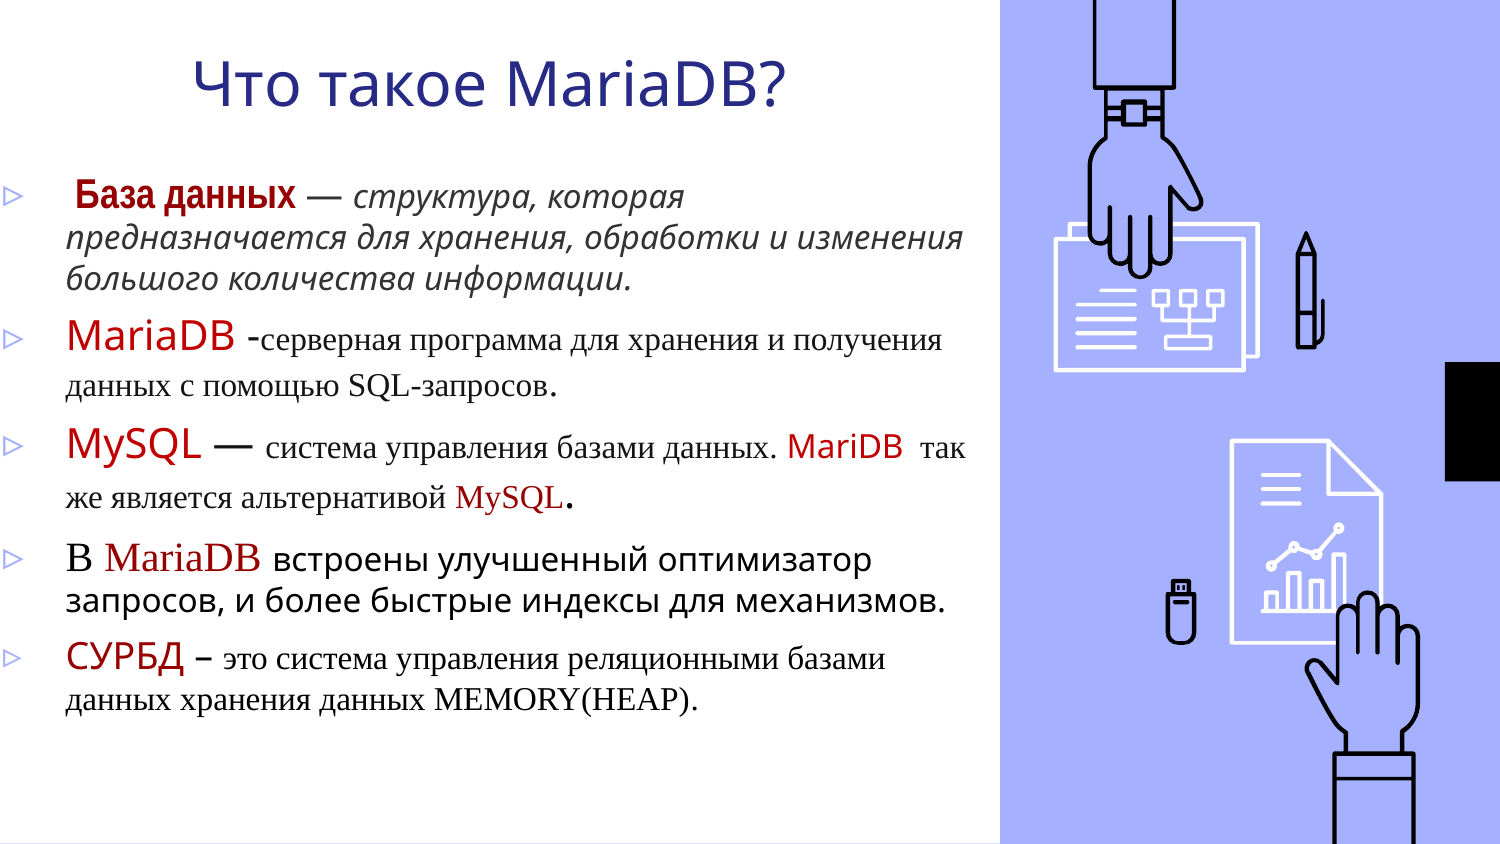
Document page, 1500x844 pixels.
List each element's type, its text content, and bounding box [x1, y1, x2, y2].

list База данных — структура, которая предназначается для хранения, обработки и изменения большого количества информации. MariaDB -серверная программа для хранения и получения данных с помощью SQL-запросов. MySQL — система управления базами данных. MariDB так же является альтернативой MySQL. В MariaDB встроены улучшенный оптимизатор запросов, и более быстрые индексы для механизмов. СУРБД – это система управления реляционными базами данных хранения данных MEMORY(HEAP). [0, 151, 988, 844]
title Что такое MariaDB? [176, 0, 926, 135]
